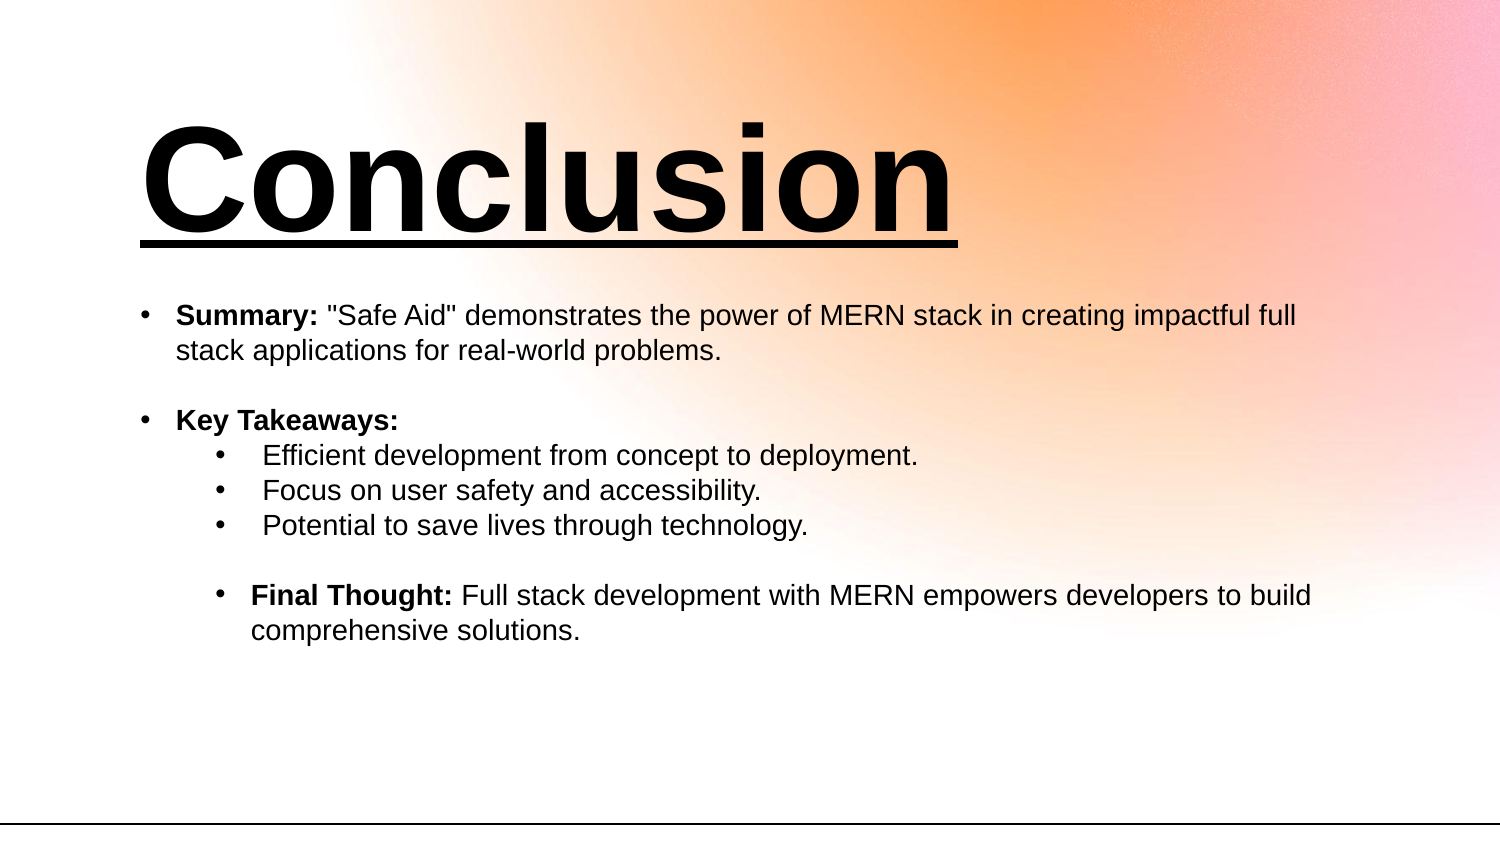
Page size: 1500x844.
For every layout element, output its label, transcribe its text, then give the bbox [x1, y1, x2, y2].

text_box Conclusion Summary: "Safe Aid" demonstrates the power of MERN stack in creating impactful full stack applications for real-world problems. Key Takeaways: Efficient development from concept to deployment. Focus on user safety and accessibility. Potential to save lives through technology. Final Thought: Full stack development with MERN empowers developers to build comprehensive solutions. [125, 74, 1388, 654]
picture [0, 825, 1500, 844]
picture [0, 0, 1500, 823]
